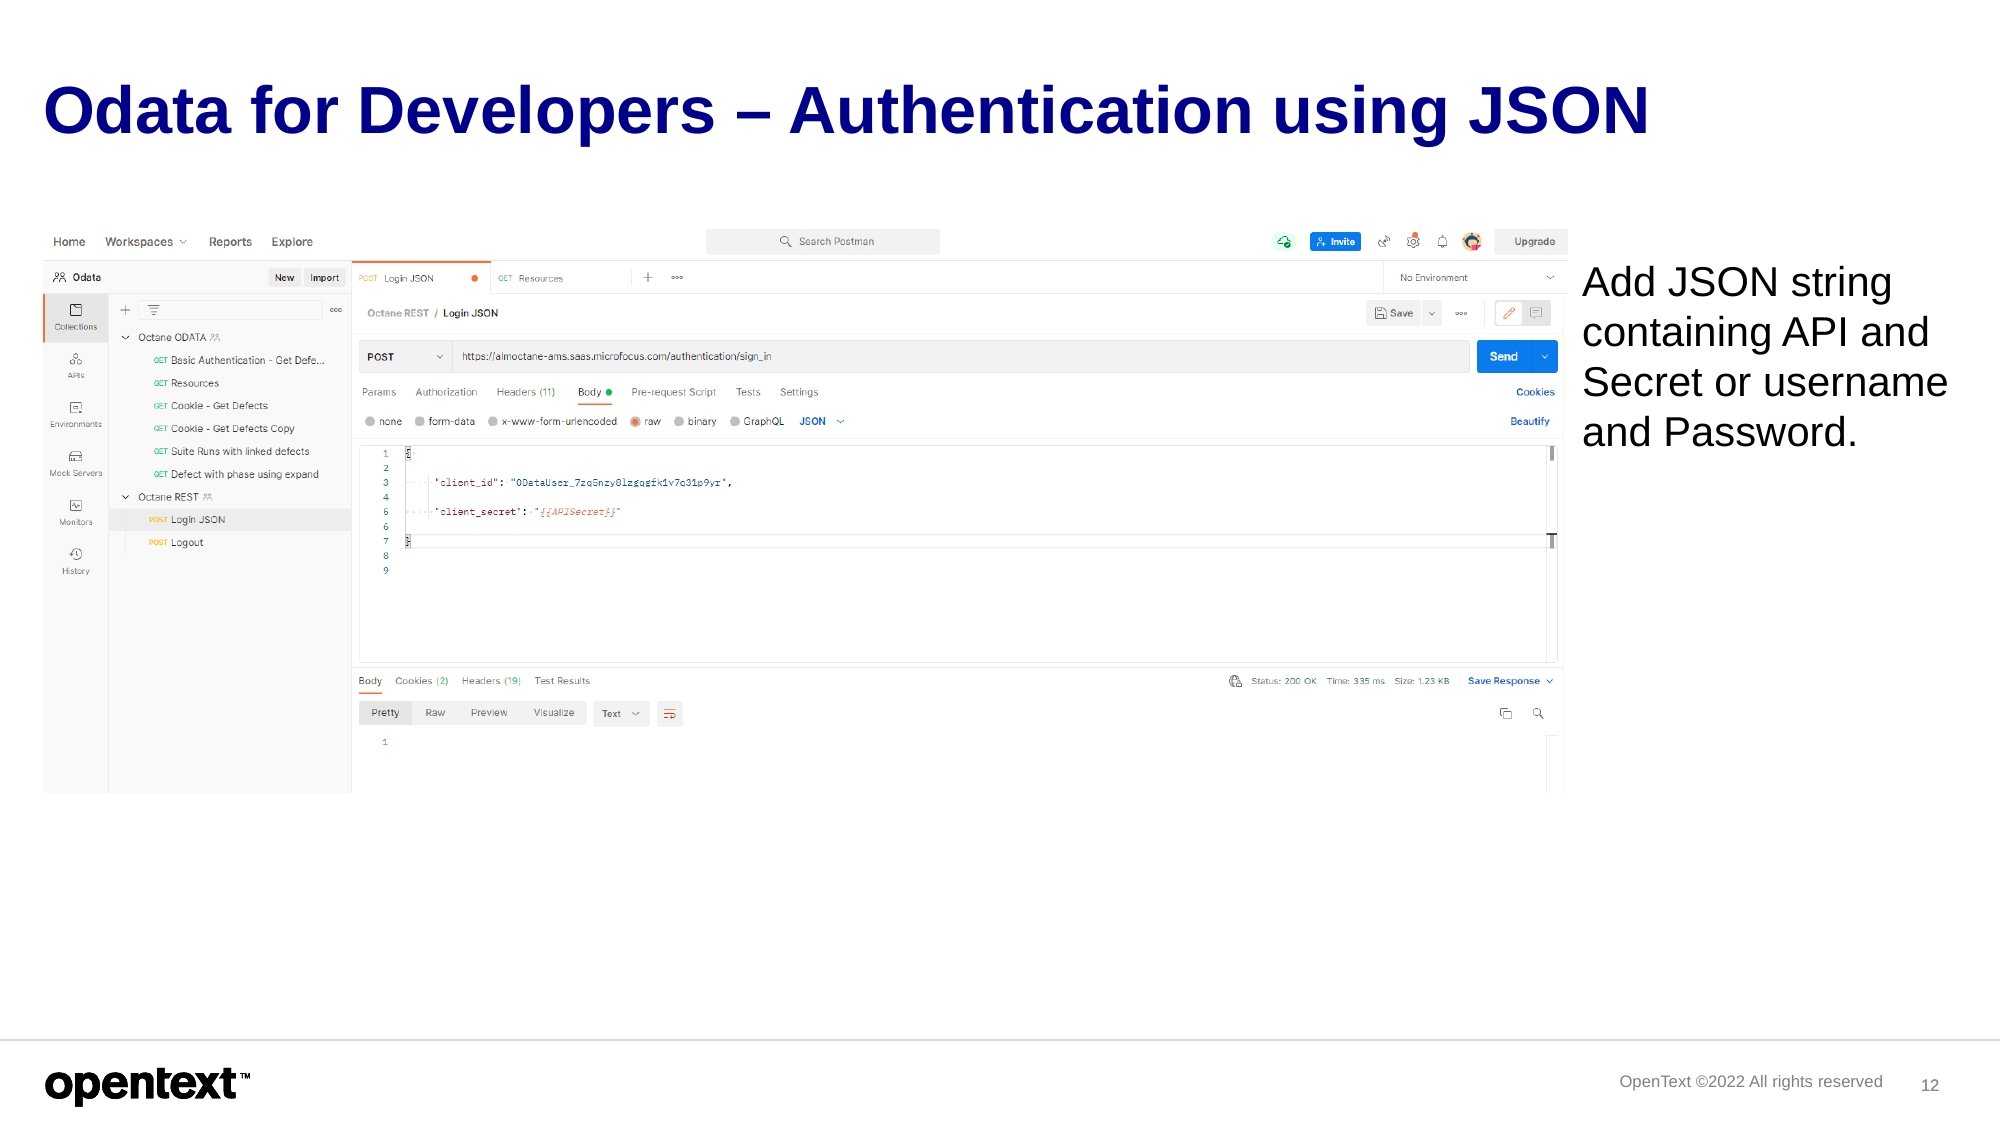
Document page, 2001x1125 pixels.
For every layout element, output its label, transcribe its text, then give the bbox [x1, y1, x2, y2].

text_box Add JSON string containing API and Secret or username and Password. [1572, 247, 2000, 463]
title Odata for Developers – Authentication using JSON [43, 24, 1955, 185]
picture [42, 229, 1568, 793]
